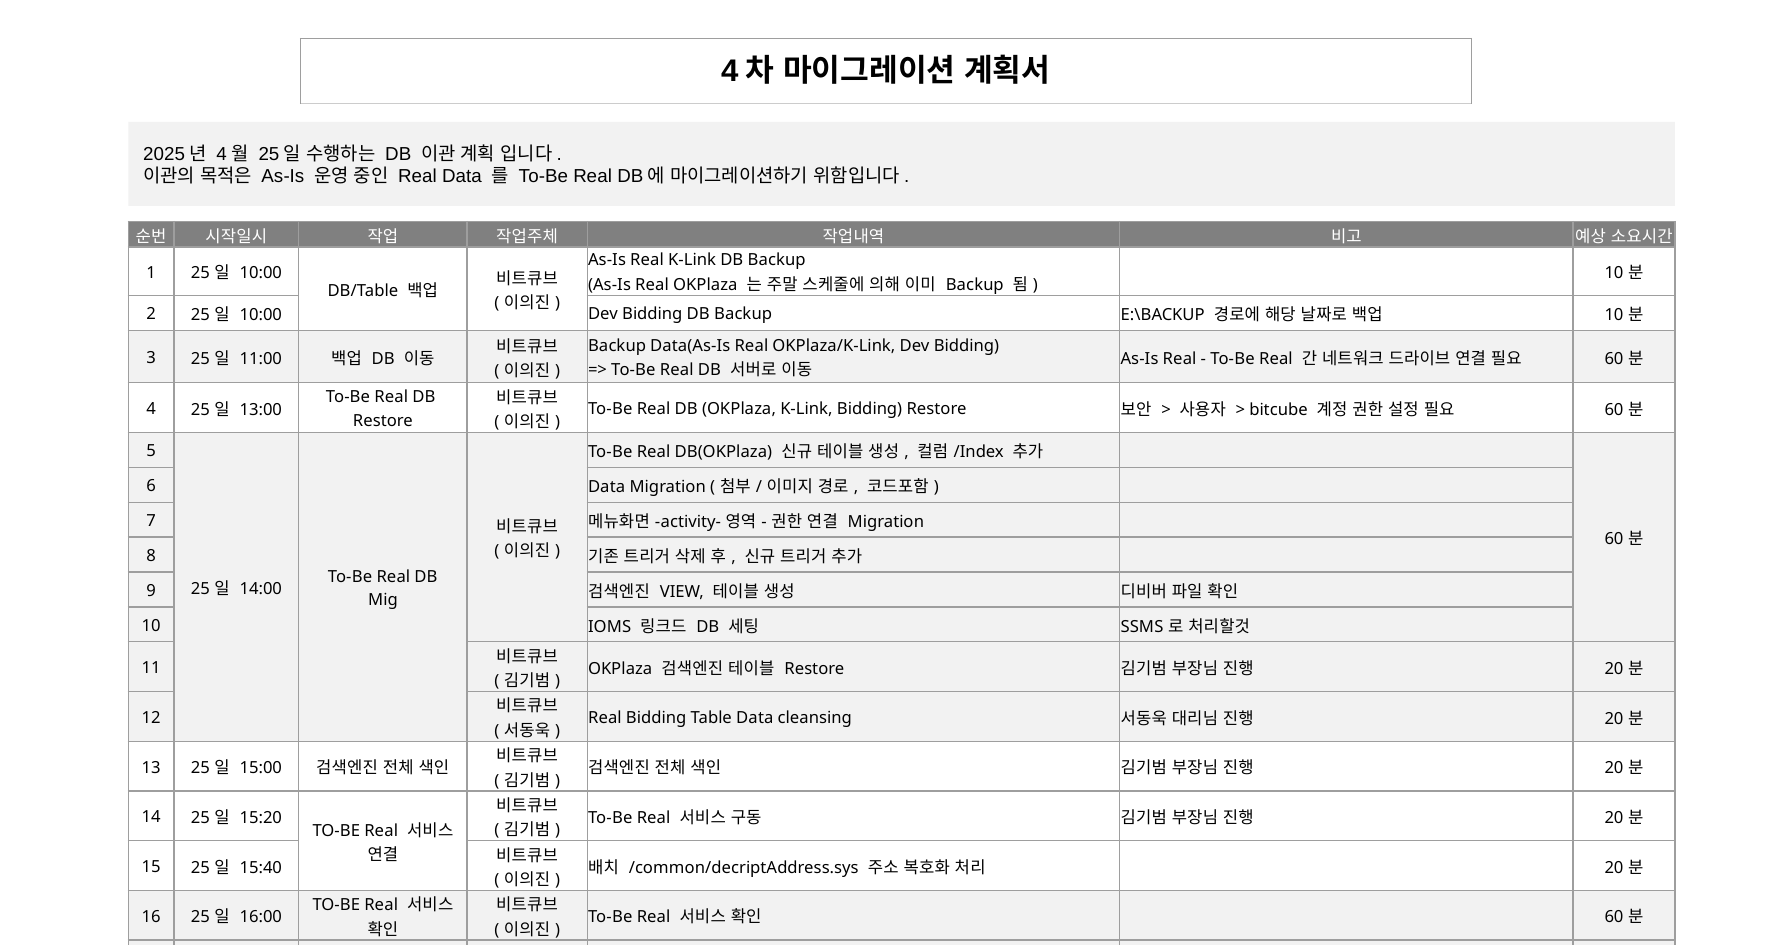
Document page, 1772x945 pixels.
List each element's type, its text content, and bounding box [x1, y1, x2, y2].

table_cell 20분 [1574, 692, 1674, 741]
table_cell 김기범 부장님 진행 [1120, 642, 1572, 691]
table_cell [1120, 468, 1572, 502]
table_cell 25일 16:00 [175, 891, 298, 939]
table_cell 25일 11:00 [175, 331, 298, 382]
table_cell 비트큐브 (김기범) [468, 642, 587, 691]
table_cell 비트큐브 (이의진) [468, 841, 587, 890]
table_cell 20분 [1574, 841, 1674, 890]
table_header 순번 [129, 222, 173, 246]
table_cell 5 [129, 433, 173, 467]
table_cell 25일 17:00 [175, 941, 298, 945]
table_cell To-Be Real 서비스 확인 [588, 891, 1119, 939]
table_cell 비트큐브 (이의진) [468, 248, 587, 330]
table_header 예상 소요시간 [1574, 222, 1674, 246]
table_header 작업 [299, 222, 466, 246]
table_cell Data Migration (첨부/이미지 경로, 코드포함) [588, 468, 1119, 502]
table_header 작업내역 [588, 222, 1119, 246]
table_cell Backup Data(As-Is Real OKPlaza/K-Link, Dev Bidding) => To-Be Real DB 서버로 이동 [588, 331, 1119, 382]
table_cell Real Bidding Table Data cleansing [588, 692, 1119, 741]
table_cell To-Be Real DB (OKPlaza, K-Link, Bidding) Restore [588, 383, 1119, 432]
table_cell 검색엔진 VIEW, 테이블 생성 [588, 573, 1119, 606]
table_header 4차 마이그레이션 계획서 [301, 39, 1471, 103]
table_cell 메뉴화면-activity-영역-권한 연결 Migration [588, 503, 1119, 536]
table_cell 보안 > 사용자 > bitcube 계정 권한 설정 필요 [1120, 383, 1572, 432]
table_header 작업주체 [468, 222, 587, 246]
table_cell 완료 [299, 941, 466, 945]
table_cell 비트큐브 (이의진) [468, 331, 587, 382]
table_cell 60분 [1574, 383, 1674, 432]
table_cell 김기범 부장님 진행 [1120, 792, 1572, 840]
table_cell 25일 10:00 [175, 248, 298, 295]
table_cell [1120, 841, 1572, 890]
table_cell 12 [129, 692, 173, 741]
table_cell 기존 트리거 삭제 후, 신규 트리거 추가 [588, 538, 1119, 571]
table_cell 14 [129, 792, 173, 840]
table_cell 비트큐브 (서동욱) [468, 692, 587, 741]
table_cell 배치 /common/decriptAddress.sys 주소 복호화 처리 [588, 841, 1119, 890]
table_cell [1574, 941, 1674, 945]
table_cell 60분 [1574, 331, 1674, 382]
table_cell SSMS로 처리할것 [1120, 608, 1572, 641]
table_cell [1120, 248, 1572, 295]
table_cell 서동욱 대리님 진행 [1120, 692, 1572, 741]
table_cell 김기범 부장님 진행 [1120, 742, 1572, 790]
table_cell 디비버 파일 확인 [1120, 573, 1572, 606]
table_cell TO-BE Real 서비스 확인 [299, 891, 466, 939]
table_cell 비트큐브 (김기범) [468, 742, 587, 790]
table_cell 비트큐브 (이의진) [468, 941, 587, 945]
table_cell 60분 [1574, 433, 1674, 641]
table_cell 3 [129, 331, 173, 382]
table_cell 4 [129, 383, 173, 432]
table_cell [1120, 891, 1572, 939]
table_cell 검색엔진 전체 색인 [299, 742, 466, 790]
table_cell 15 [129, 841, 173, 890]
table_cell As-Is Real - To-Be Real 간 네트워크 드라이브 연결 필요 [1120, 331, 1572, 382]
table_cell 20분 [1574, 642, 1674, 691]
table_cell 비트큐브 (이의진) [468, 433, 587, 641]
table_cell E:\BACKUP 경로에 해당 날짜로 백업 [1120, 296, 1572, 330]
table_cell 16 [129, 891, 173, 939]
table_header 비고 [1120, 222, 1572, 246]
table_cell [1120, 433, 1572, 467]
table_cell 6 [129, 468, 173, 502]
table_cell 8 [129, 538, 173, 571]
table_cell 25일 14:00 [175, 433, 298, 741]
table_cell 17 [129, 941, 173, 945]
table_cell 20분 [1574, 792, 1674, 840]
table_cell To-Be Real DB Restore [299, 383, 466, 432]
table_cell 20분 [1574, 742, 1674, 790]
table_cell TO-BE Real 서비스 연결 [299, 792, 466, 890]
table_cell 10분 [1574, 296, 1674, 330]
text_box 2025년 4월 25일 수행하는 DB 이관 계획 입니다. 이관의 목적은 As-Is 운영 중인 Real Data 를 To-Be Real DB에 마이그레이션하기 위함입니다. [128, 121, 1675, 206]
table_cell 11 [129, 642, 173, 691]
table_header 시작일시 [175, 222, 298, 246]
table_cell To-Be Real DB(OKPlaza) 신규 테이블 생성, 컬럼/Index 추가 [588, 433, 1119, 467]
table_cell IOMS 링크드 DB 세팅 [588, 608, 1119, 641]
table_cell [1120, 941, 1572, 945]
table_cell 25일 15:40 [175, 841, 298, 890]
table_cell As-Is Real K-Link DB Backup (As-Is Real OKPlaza 는 주말 스케줄에 의해 이미 Backup 됨) [588, 248, 1119, 295]
table_cell 13 [129, 742, 173, 790]
table_cell [1120, 538, 1572, 571]
table_cell 25일 15:20 [175, 792, 298, 840]
table_cell 비트큐브 (김기범) [468, 792, 587, 840]
table_cell DB/Table 백업 [299, 248, 466, 330]
table_cell OKPlaza 검색엔진 테이블 Restore [588, 642, 1119, 691]
table_cell 10분 [1574, 248, 1674, 295]
table_cell 비트큐브 (이의진) [468, 383, 587, 432]
table_cell 10 [129, 608, 173, 641]
table_cell 25일 15:00 [175, 742, 298, 790]
table_cell 25일 13:00 [175, 383, 298, 432]
table_cell 비트큐브 (이의진) [468, 891, 587, 939]
table_cell 9 [129, 573, 173, 606]
table_cell 백업 DB 이동 [299, 331, 466, 382]
table_cell 60분 [1574, 891, 1674, 939]
table_cell To-Be Real 서비스 구동 [588, 792, 1119, 840]
table_cell 7 [129, 503, 173, 536]
table_cell To-Be Real 서비스 테스트 완료 [588, 941, 1119, 945]
table_cell 2 [129, 296, 173, 330]
table_cell 검색엔진 전체 색인 [588, 742, 1119, 790]
table_cell 25일 10:00 [175, 296, 298, 330]
table_cell To-Be Real DB Mig [299, 433, 466, 741]
table_cell [1120, 503, 1572, 536]
table_cell 1 [129, 248, 173, 295]
table_cell Dev Bidding DB Backup [588, 296, 1119, 330]
